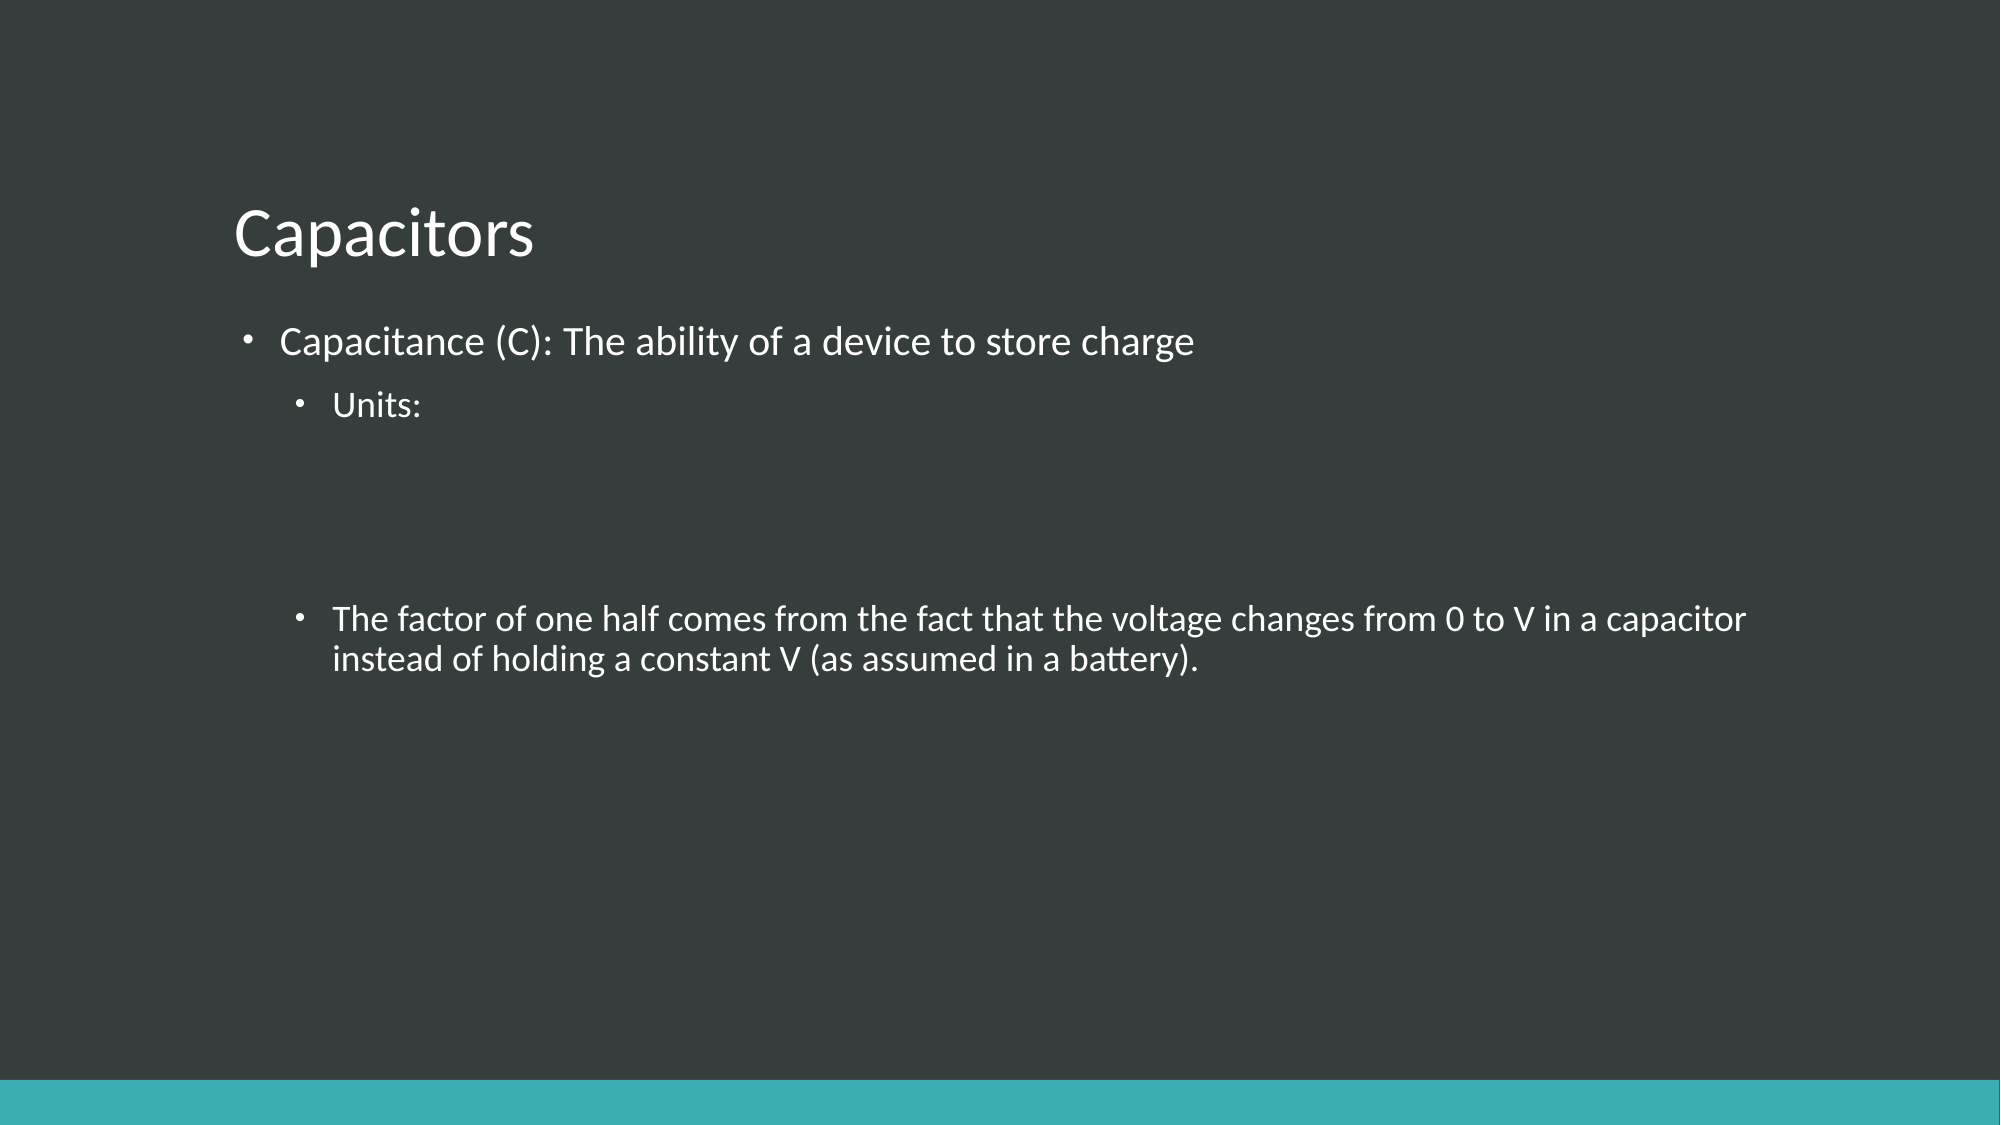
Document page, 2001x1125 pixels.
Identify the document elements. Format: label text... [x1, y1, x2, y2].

title Capacitors [219, 76, 1780, 279]
